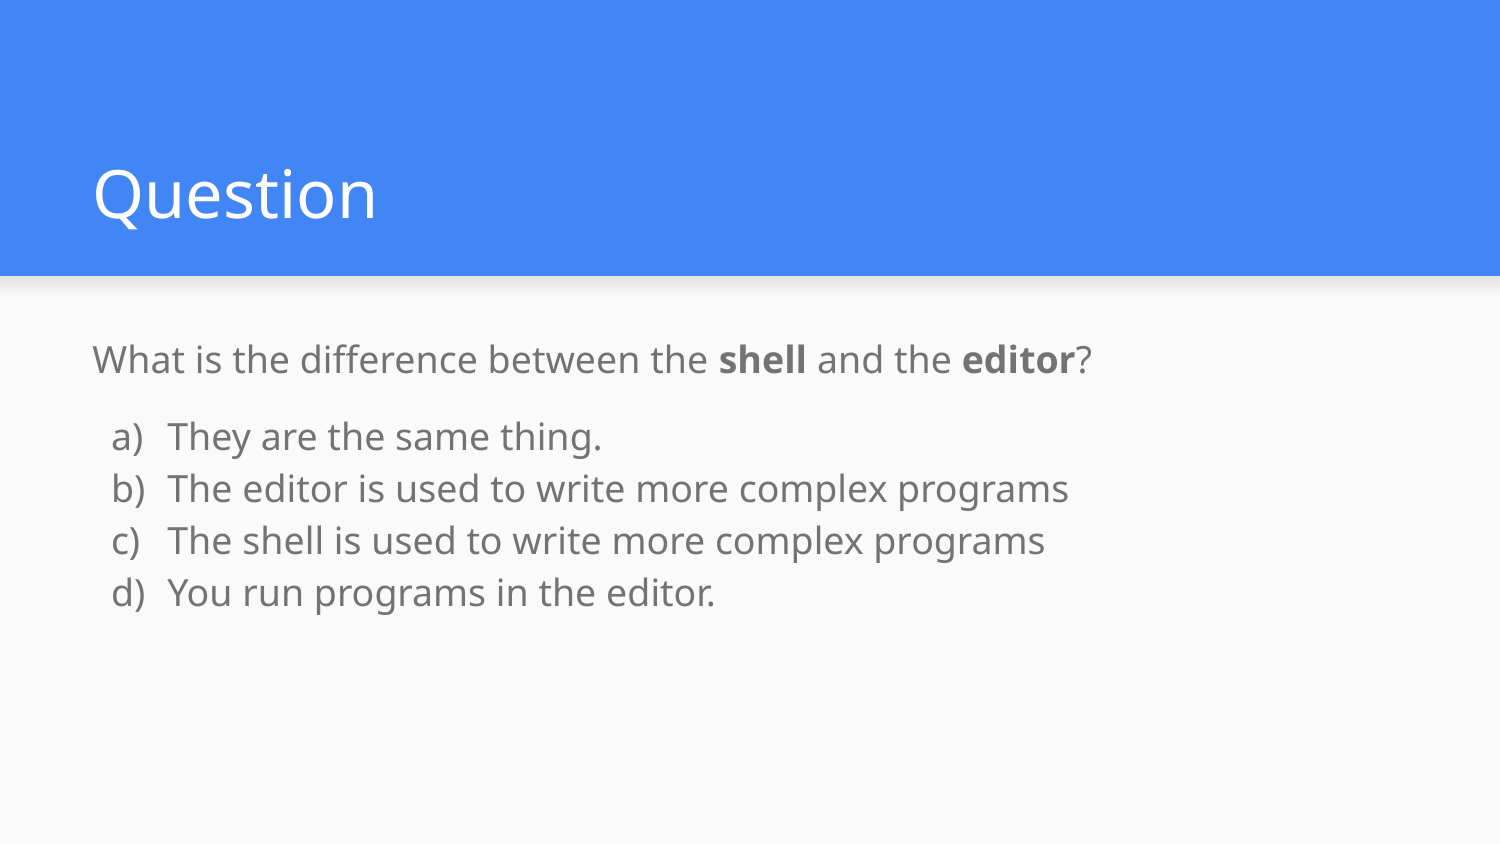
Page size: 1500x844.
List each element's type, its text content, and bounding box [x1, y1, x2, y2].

list What is the difference between the shell and the editor? They are the same thing. The editor is used to write more complex programs The shell is used to write more complex programs You run programs in the editor. [77, 314, 1427, 760]
title Question [77, 121, 1427, 248]
